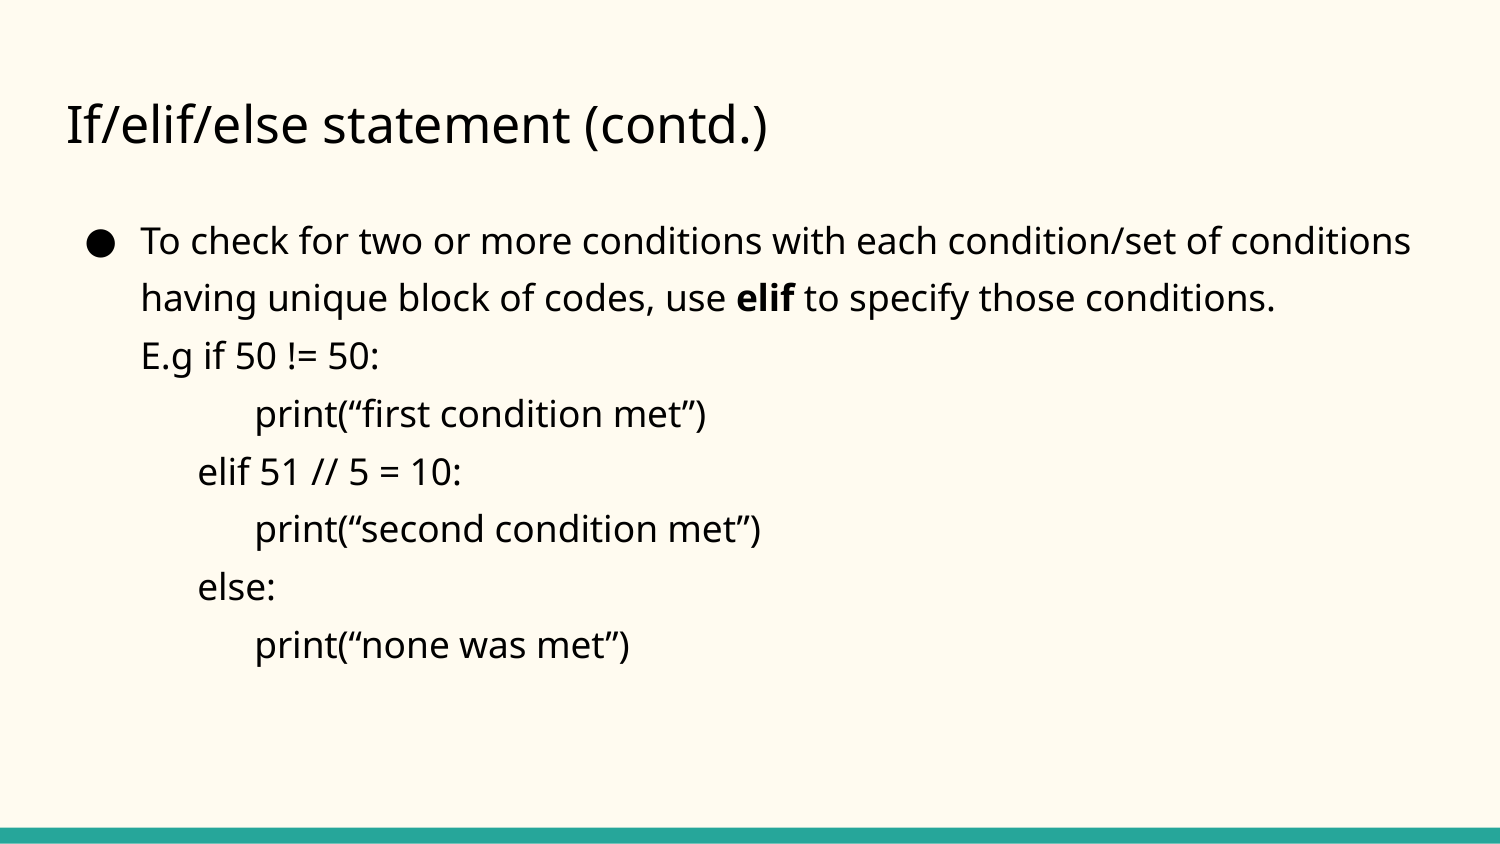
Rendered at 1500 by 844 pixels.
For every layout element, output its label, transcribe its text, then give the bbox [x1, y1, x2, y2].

title If/elif/else statement (contd.) [51, 72, 1449, 174]
list To check for two or more conditions with each condition/set of conditions having unique block of codes, use elif to specify those conditions. E.g if 50 != 50: print(“first condition met”) elif 51 // 5 = 10: print(“second condition met”) else: print(“none was met”) [51, 192, 1449, 750]
